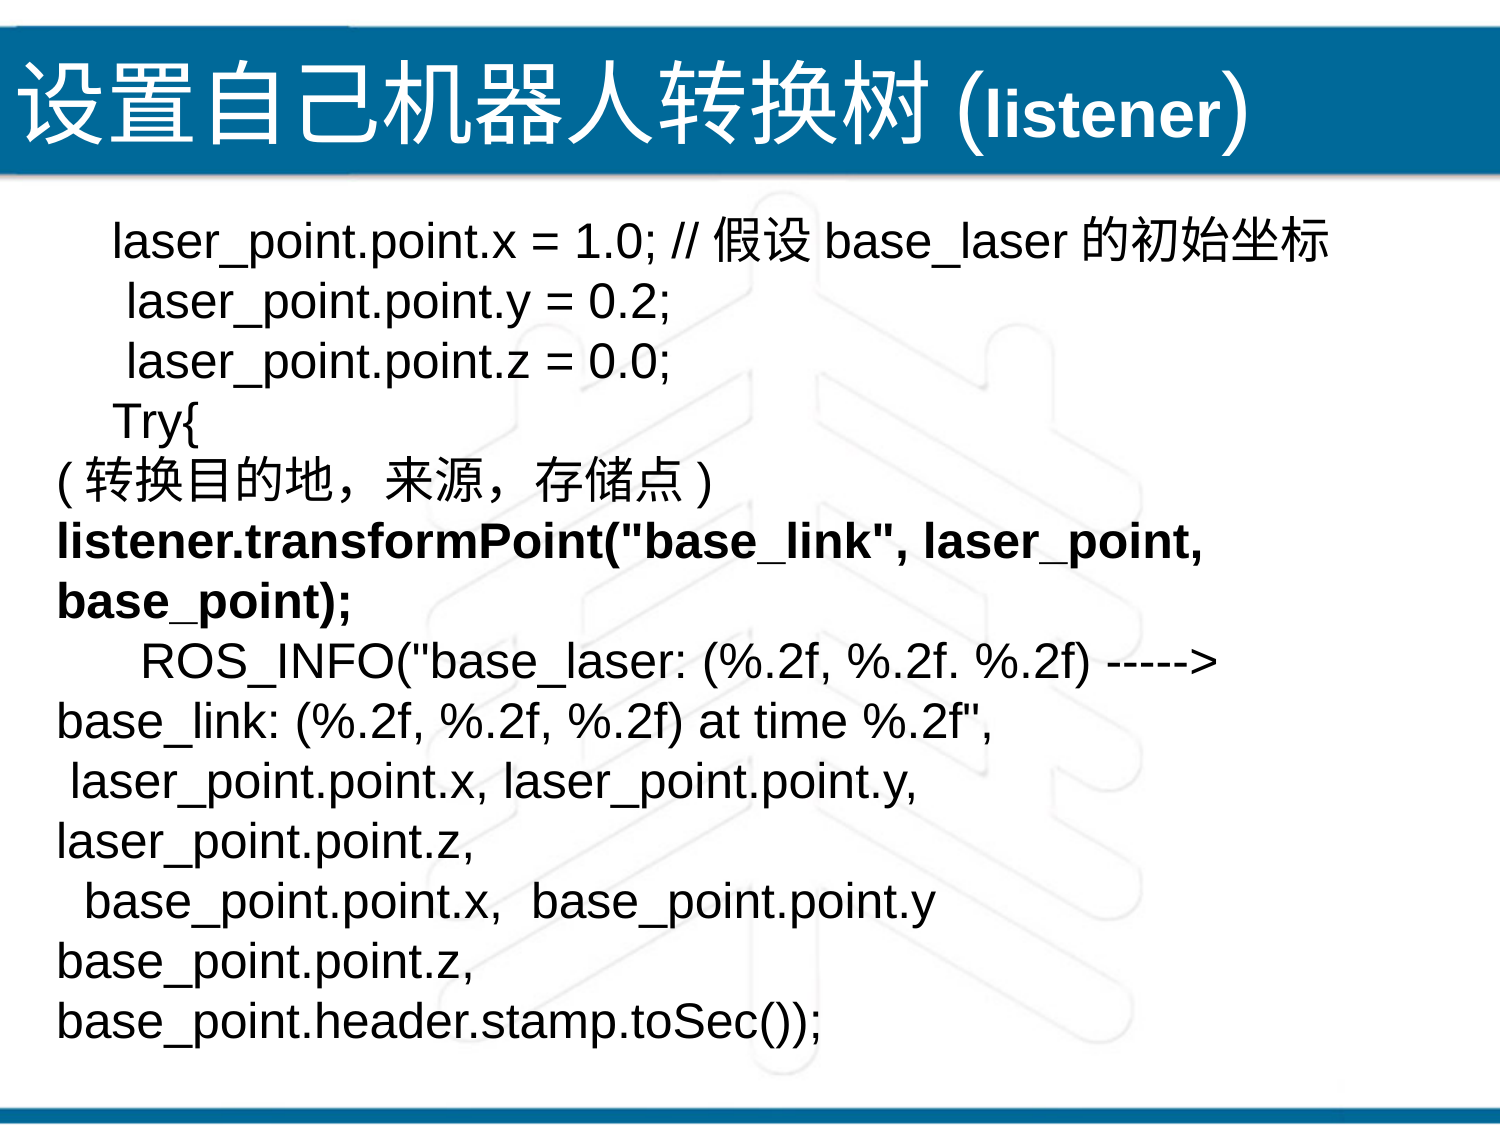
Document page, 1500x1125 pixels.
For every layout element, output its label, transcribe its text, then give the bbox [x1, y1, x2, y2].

picture [0, 172, 1500, 1112]
picture [1224, 150, 1233, 155]
text_box laser_point.point.x = 1.0; //假设base_laser的初始坐标 laser_point.point.y = 0.2; laser_point.point.z = 0.0; Try{ (转换目的地，来源，存储点) listener.transformPoint("base_link", laser_point, base_point); ROS_INFO("base_laser: (%.2f, %.2f. %.2f) -----> base_link: (%.2f, %.2f, %.2f) at time %.2f", laser_point.point.x, laser_point.point.y, laser_point.point.z, base_point.point.x, base_point.point.y base_point.point.z, base_point.header.stamp.toSec()); [41, 201, 1383, 1056]
picture [973, 150, 981, 155]
text_box 设置自己机器人转换树(listener) [0, 0, 1500, 150]
